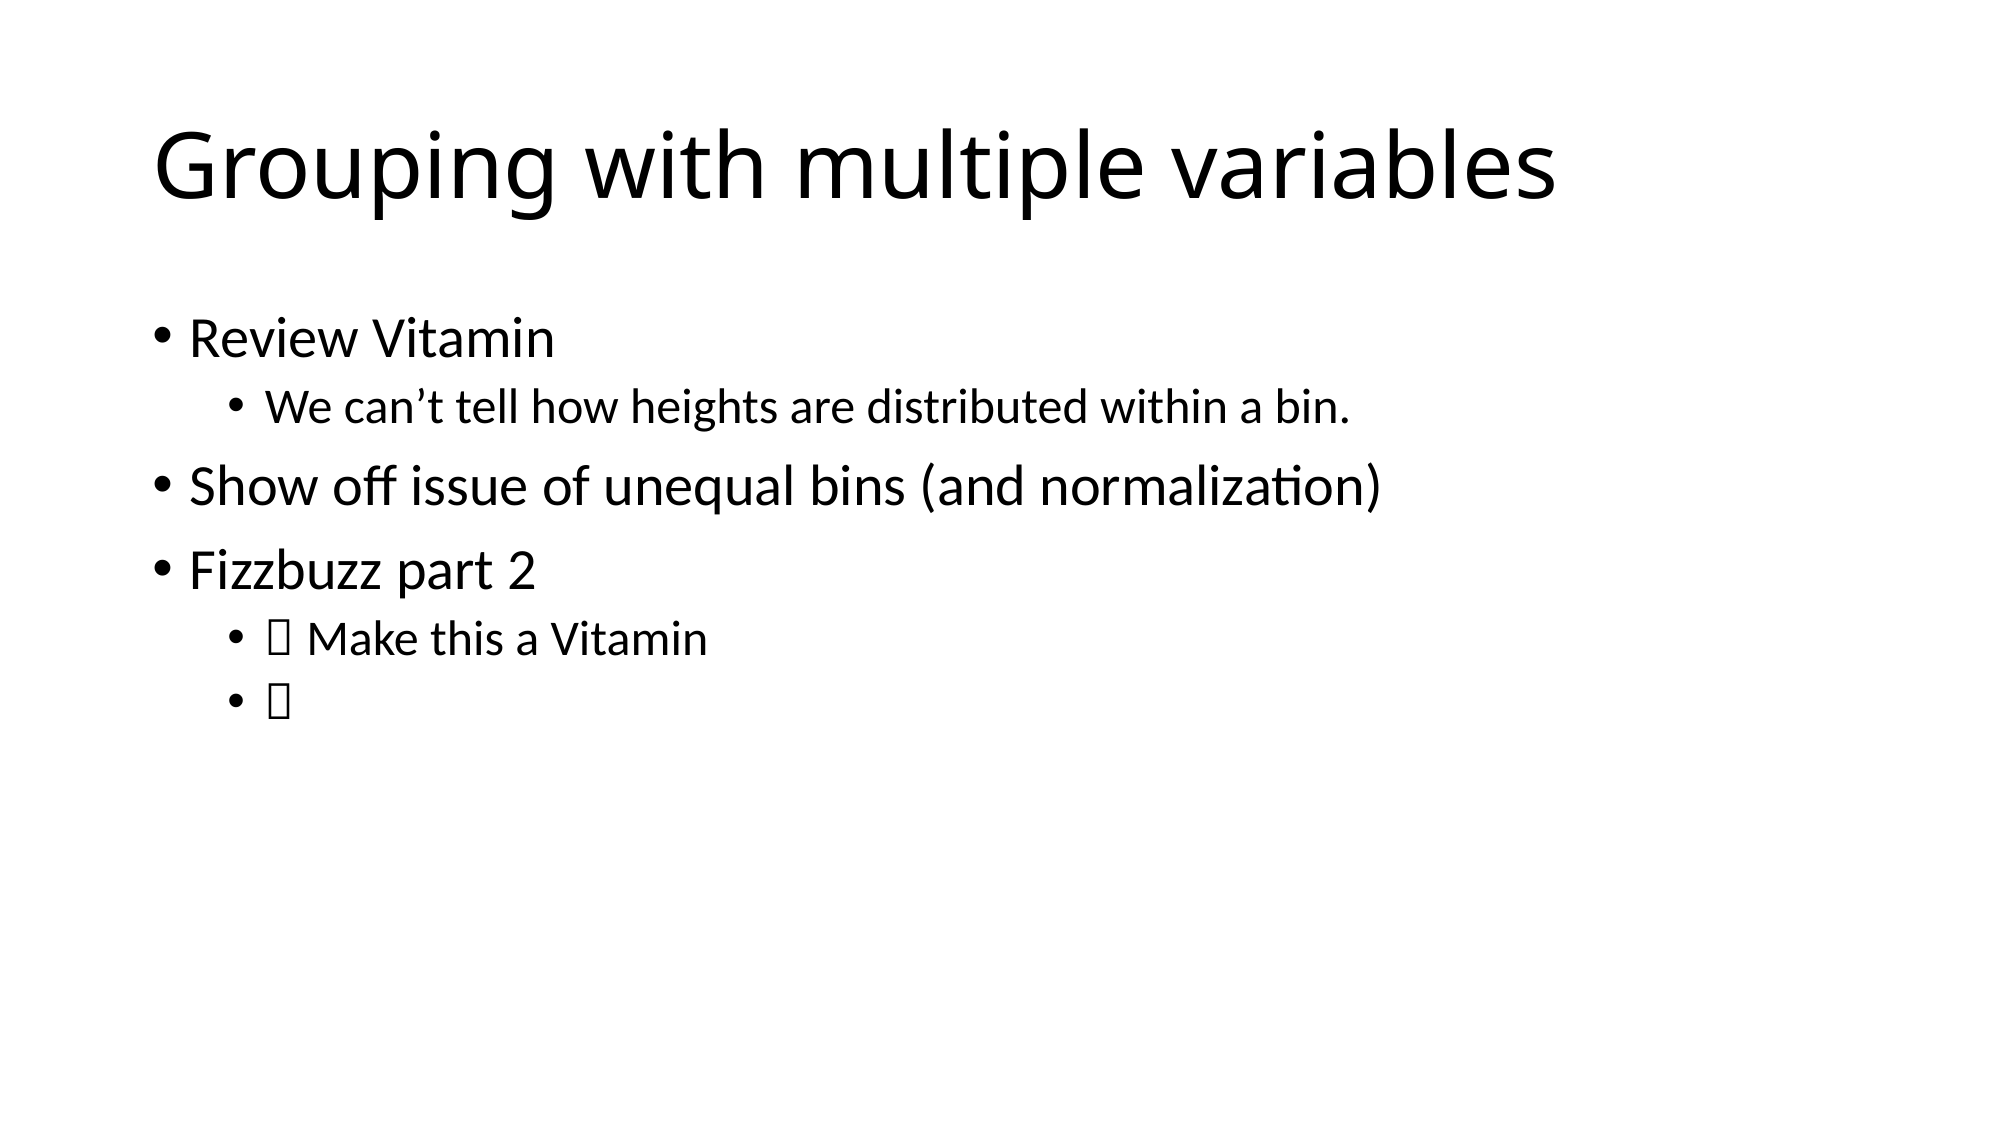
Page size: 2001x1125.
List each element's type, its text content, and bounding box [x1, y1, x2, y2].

title Grouping with multiple variables [137, 59, 1863, 278]
list Review Vitamin We can’t tell how heights are distributed within a bin. Show off issue of unequal bins (and normalization) Fizzbuzz part 2  Make this a Vitamin  [137, 299, 1863, 1014]
